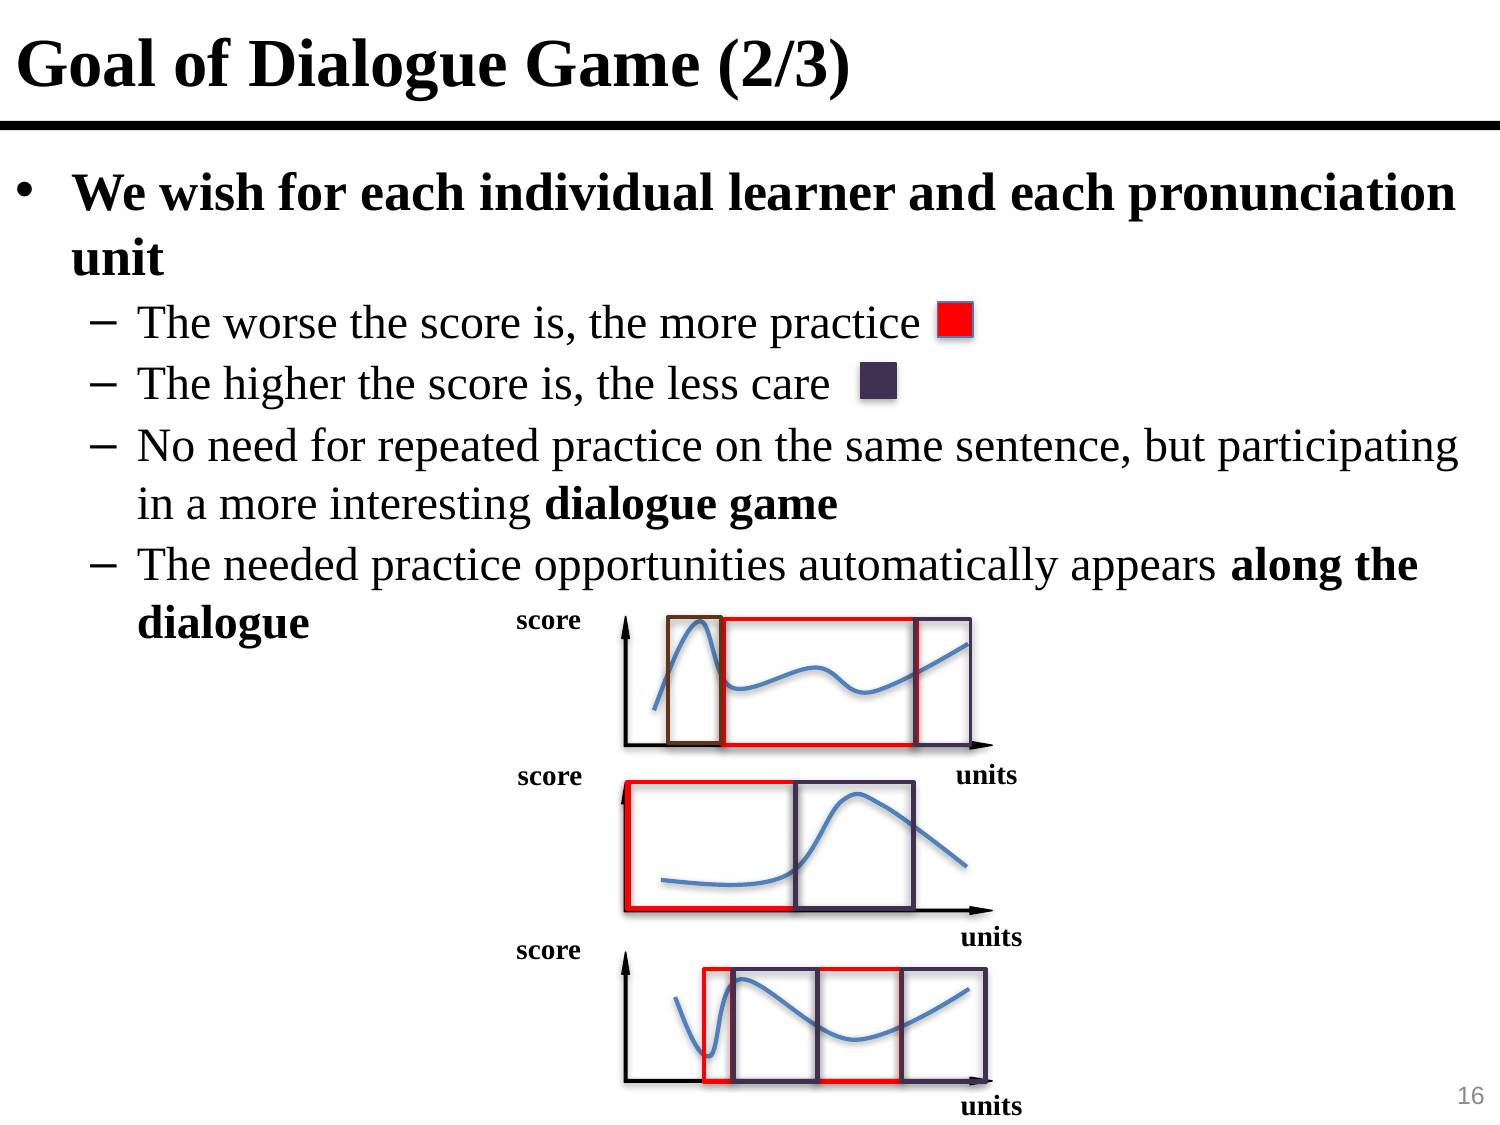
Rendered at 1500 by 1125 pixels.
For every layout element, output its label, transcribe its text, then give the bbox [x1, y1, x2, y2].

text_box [485, 592, 1053, 1125]
text_box [937, 301, 974, 338]
text_box 16 [1162, 1065, 1500, 1125]
list We wish for each individual learner and each pronunciation unit The worse the score is, the more practice The higher the score is, the less care No need for repeated practice on the same sentence, but participating in a more interesting dialogue game The needed practice opportunities automatically appears along the dialogue [0, 148, 1500, 802]
text_box [860, 362, 897, 399]
title Goal of Dialogue Game (2/3) [0, 0, 1500, 119]
